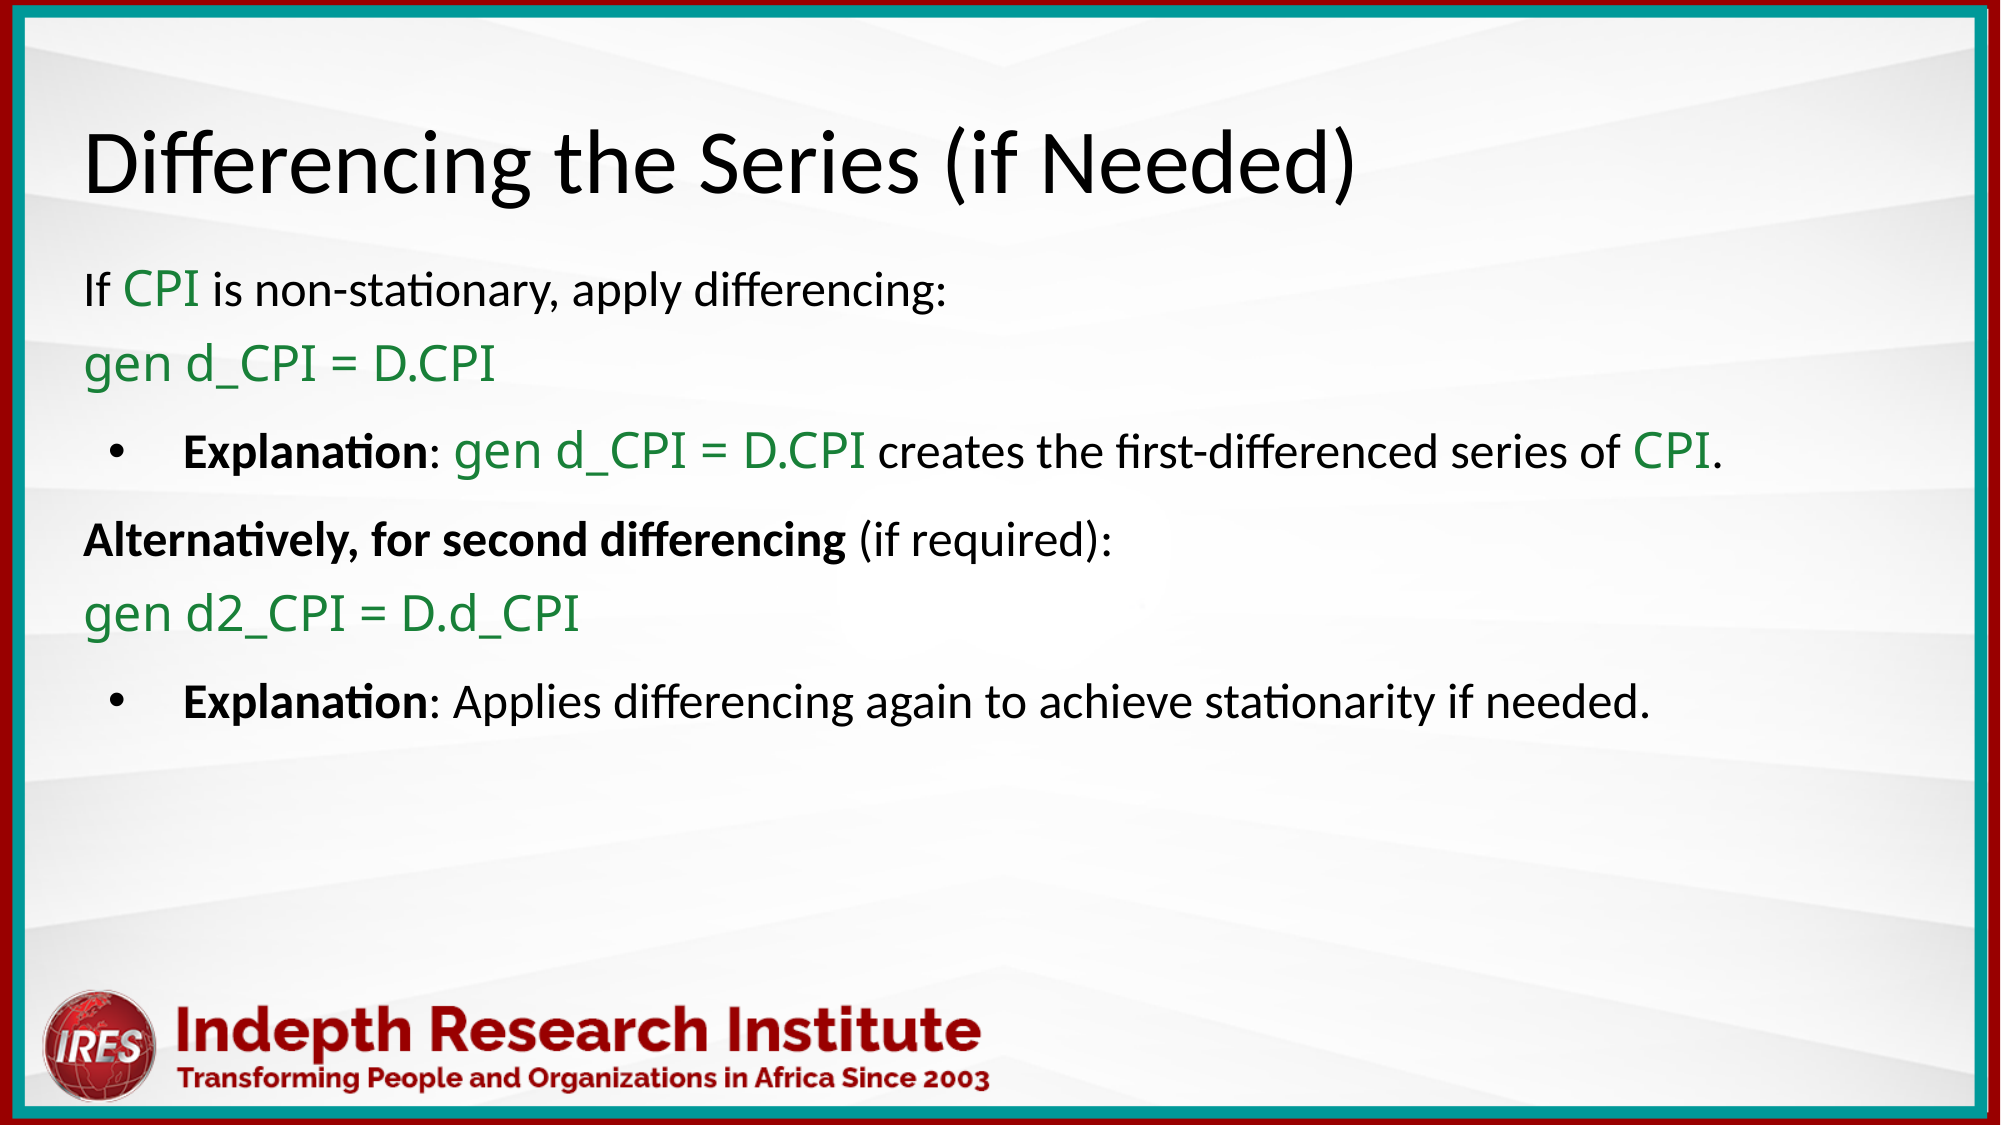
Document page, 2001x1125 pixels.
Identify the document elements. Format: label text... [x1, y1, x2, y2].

picture [0, 0, 2001, 1125]
list If CPI is non-stationary, apply differencing: gen d_CPI = D.CPI Explanation: gen d_CPI = D.CPI creates the first-differenced series of CPI. Alternatively, for second differencing (if required): gen d2_CPI = D.d_CPI Explanation: Applies differencing again to achieve stationarity if needed. [68, 256, 1932, 1000]
title Differencing the Series (if Needed) [68, 97, 1932, 232]
